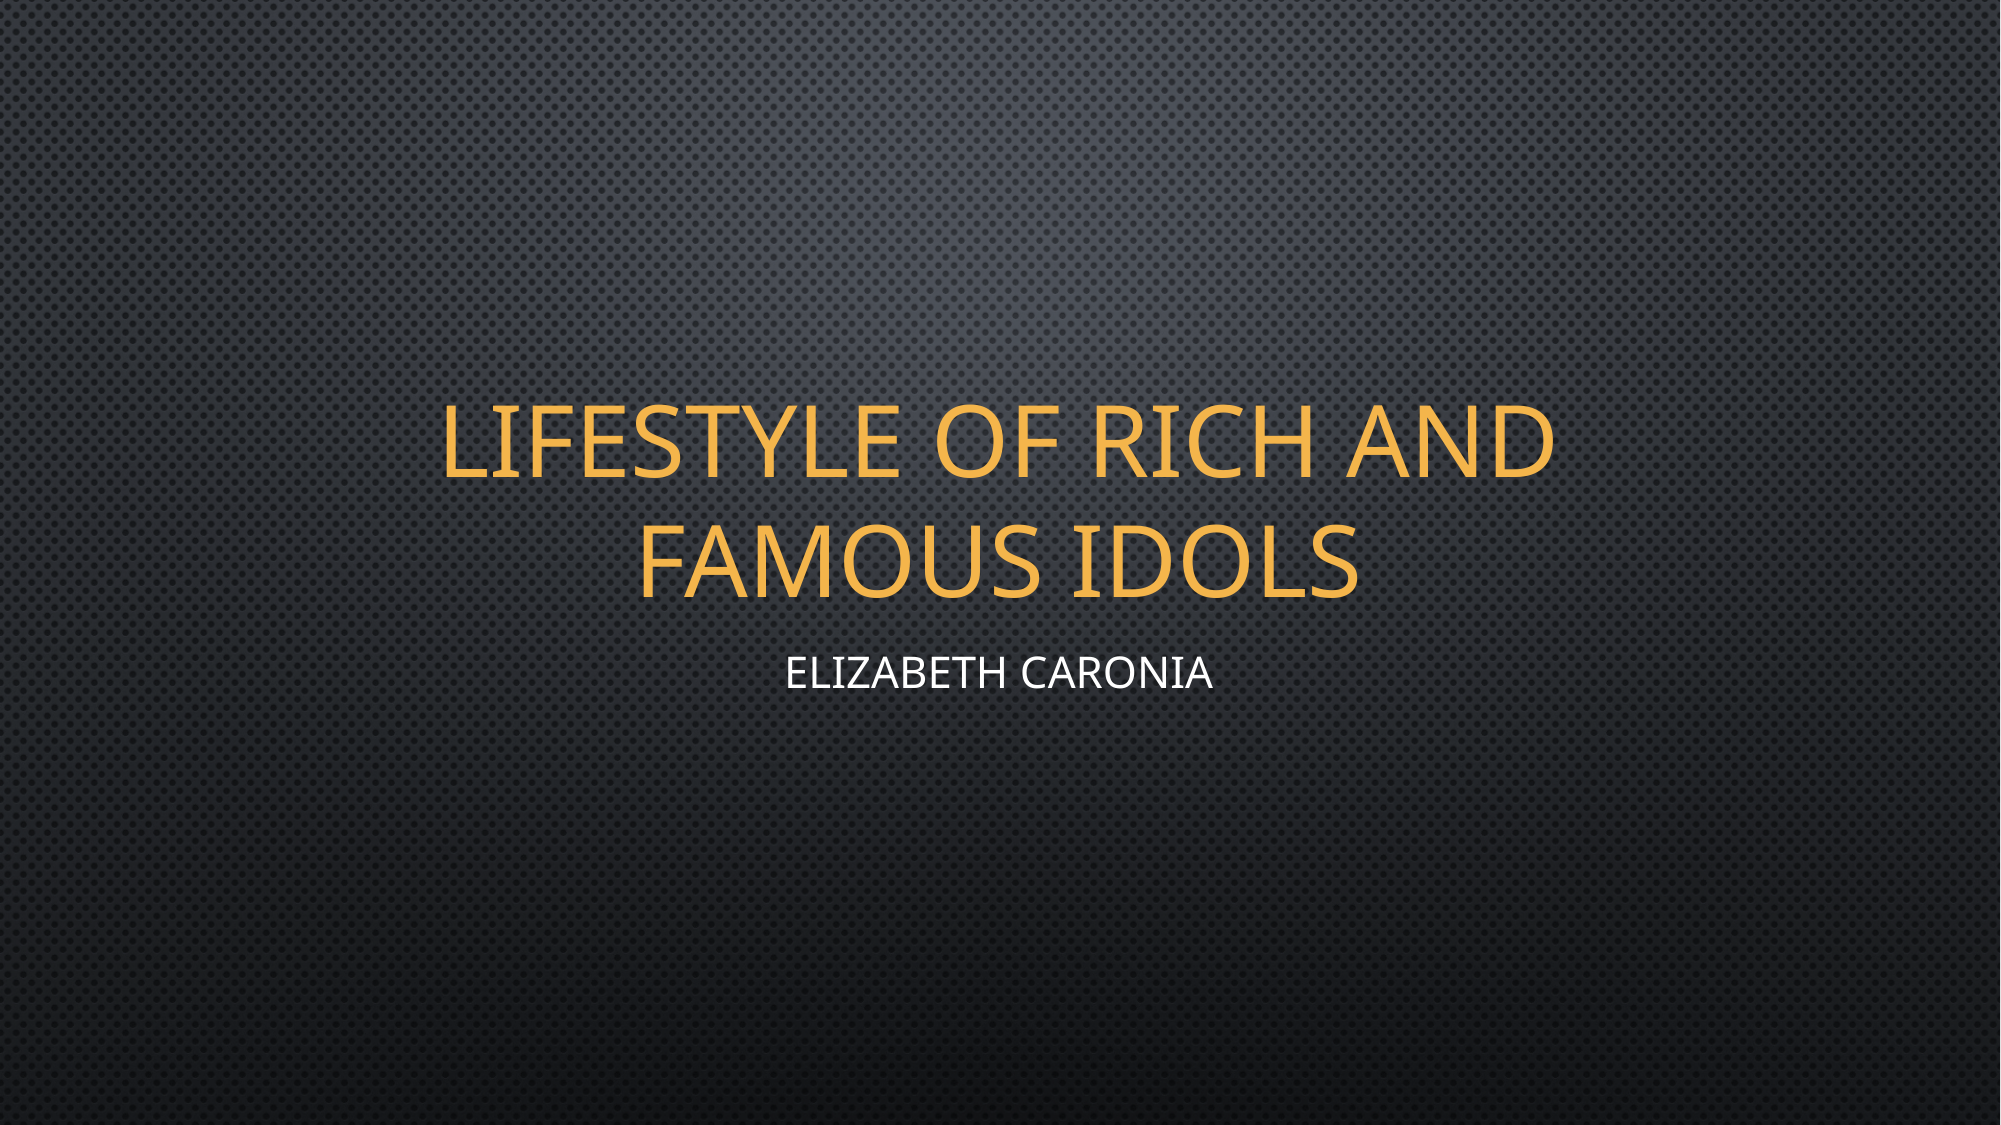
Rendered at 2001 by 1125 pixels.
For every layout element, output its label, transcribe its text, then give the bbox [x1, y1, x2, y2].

title Lifestyle of rich and famous idols [287, 99, 1711, 625]
subtitle Elizabeth Caronia [287, 637, 1711, 950]
